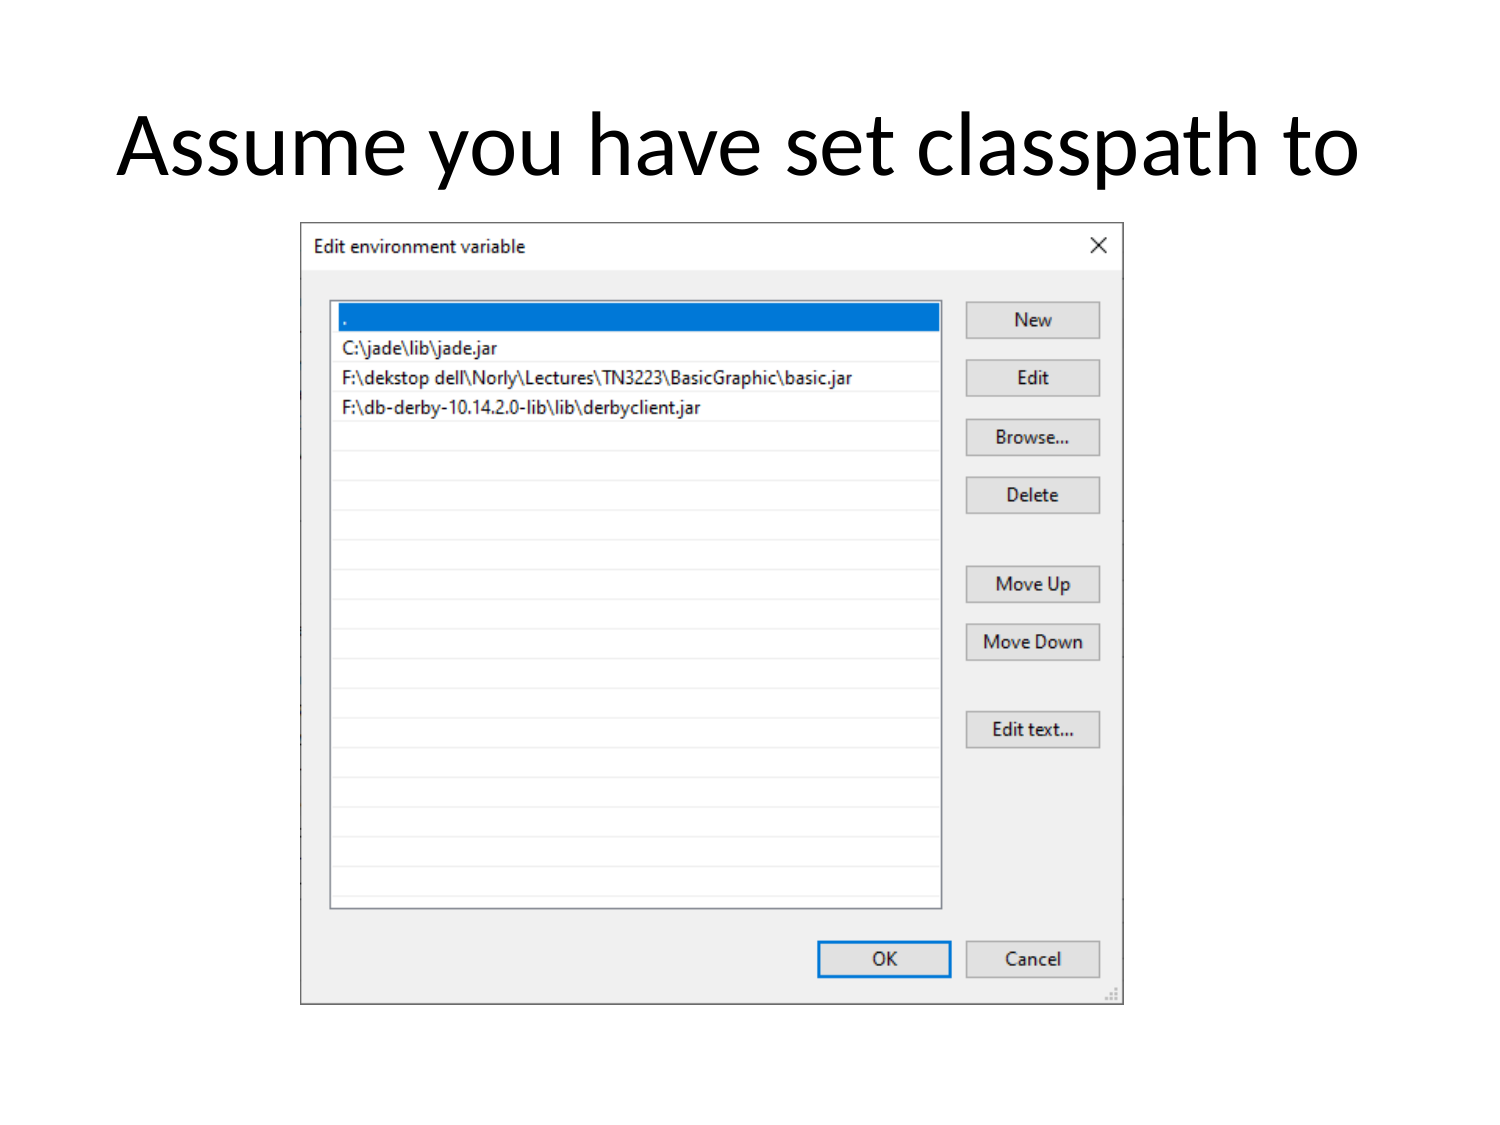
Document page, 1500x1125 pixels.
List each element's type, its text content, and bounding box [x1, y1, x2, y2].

picture [299, 221, 1124, 1006]
title Assume you have set classpath to [75, 45, 1425, 233]
